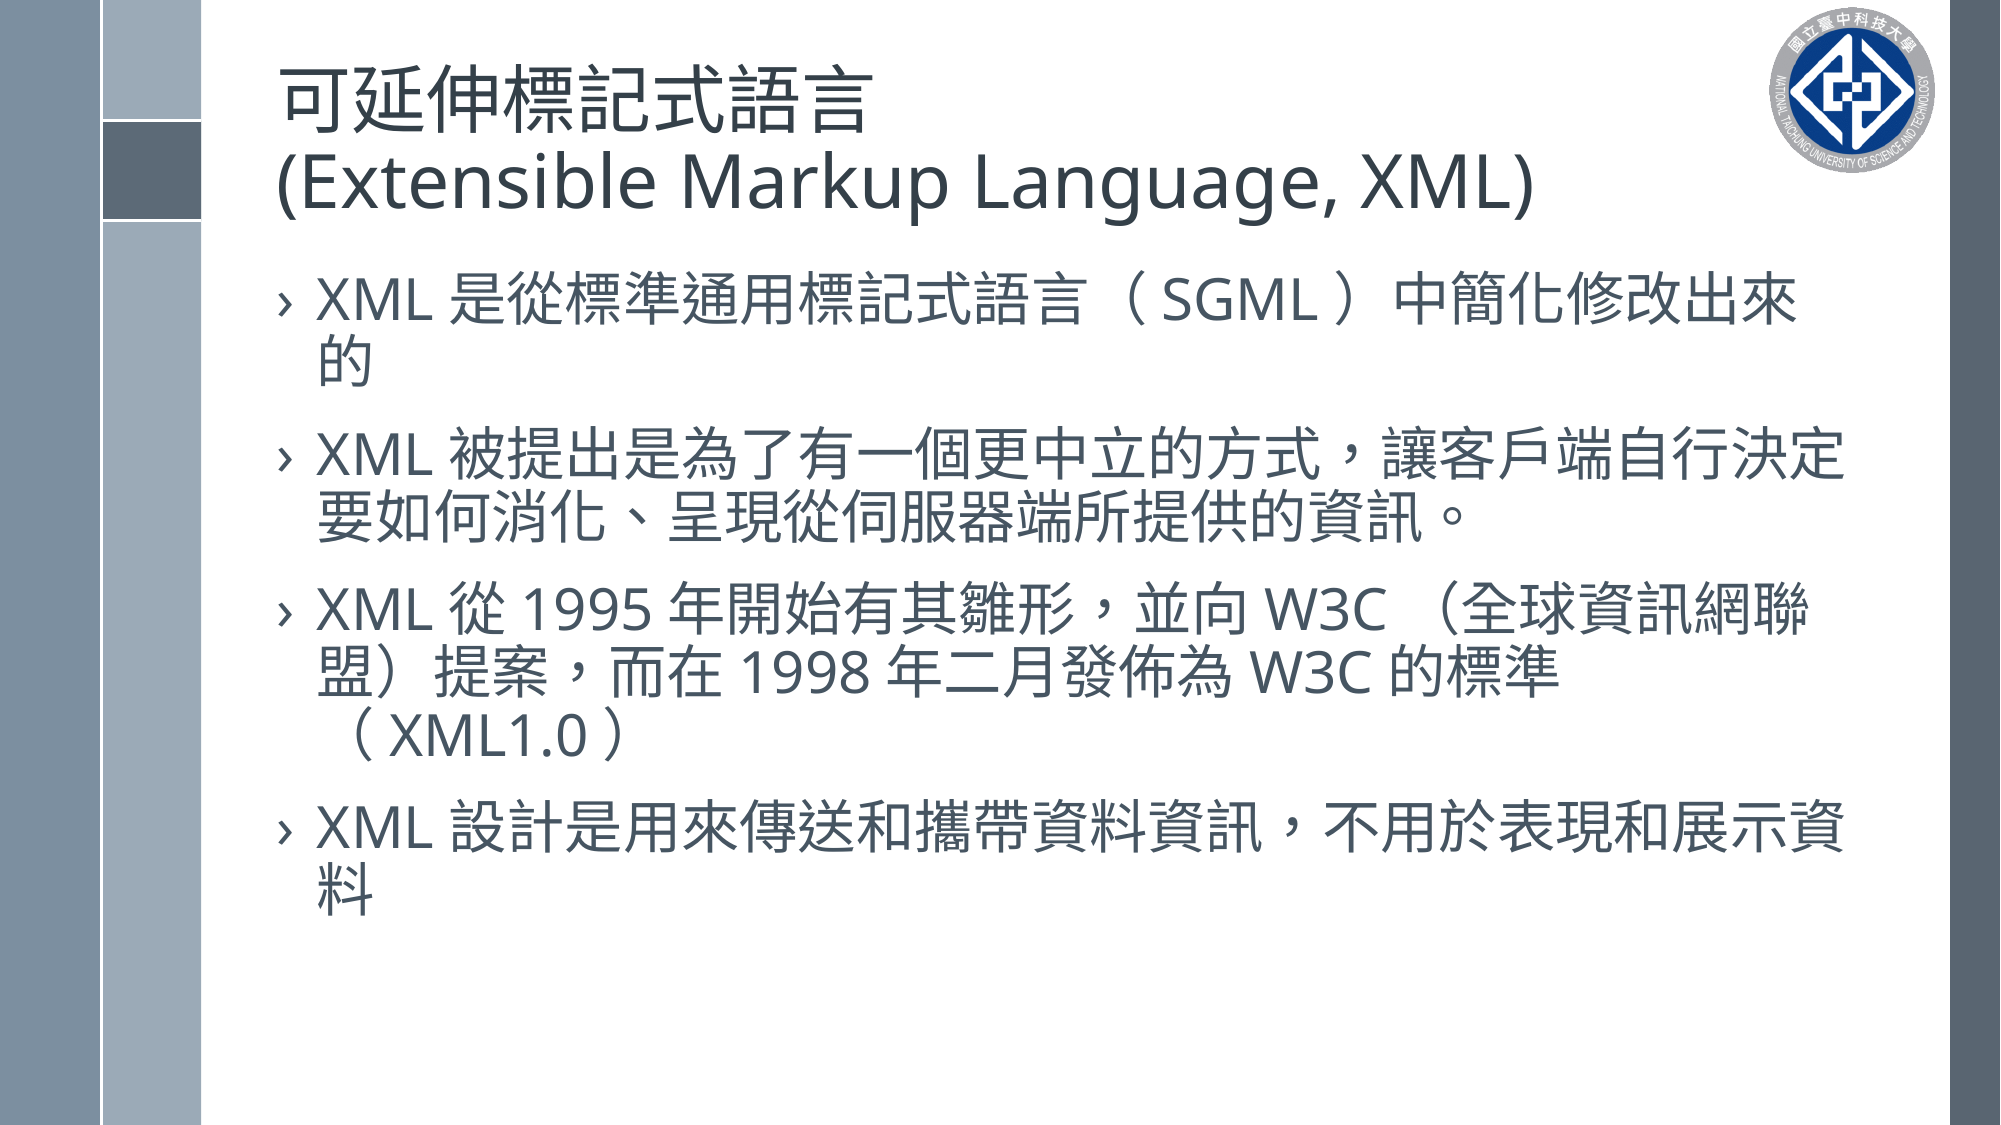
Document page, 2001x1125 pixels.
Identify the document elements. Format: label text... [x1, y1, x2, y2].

picture [1769, 7, 1935, 173]
title 可延伸標記式語言 (Extensible Markup Language, XML) [261, 29, 1867, 233]
list XML是從標準通用標記式語言（SGML）中簡化修改出來的 XML被提出是為了有一個更中立的方式，讓客戶端自行決定要如何消化、呈現從伺服器端所提供的資訊。 XML從1995年開始有其雛形，並向W3C（全球資訊網聯盟）提案，而在1998年二月發佈為W3C的標準（XML1.0） XML設計是用來傳送和攜帶資料資訊，不用於表現和展示資料 [261, 262, 1867, 1013]
